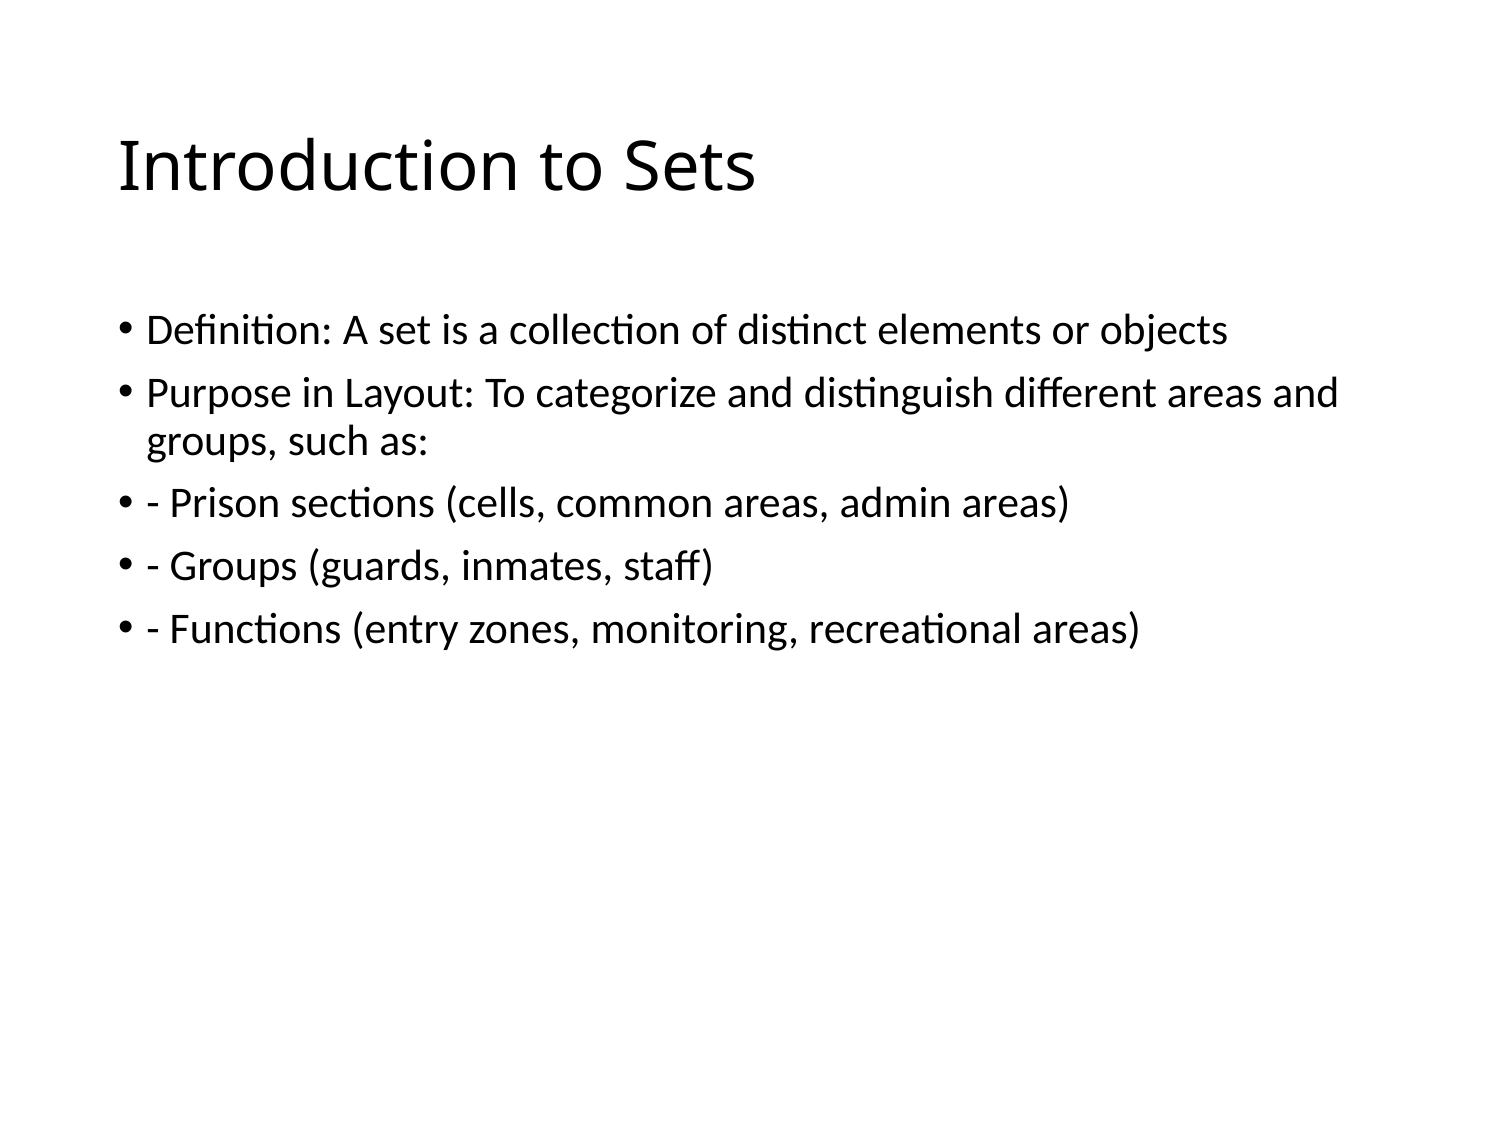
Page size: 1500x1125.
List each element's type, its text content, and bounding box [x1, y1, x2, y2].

list Definition: A set is a collection of distinct elements or objects Purpose in Layout: To categorize and distinguish different areas and groups, such as: - Prison sections (cells, common areas, admin areas) - Groups (guards, inmates, staff) - Functions (entry zones, monitoring, recreational areas) [103, 299, 1397, 1014]
title Introduction to Sets [103, 59, 1397, 278]
